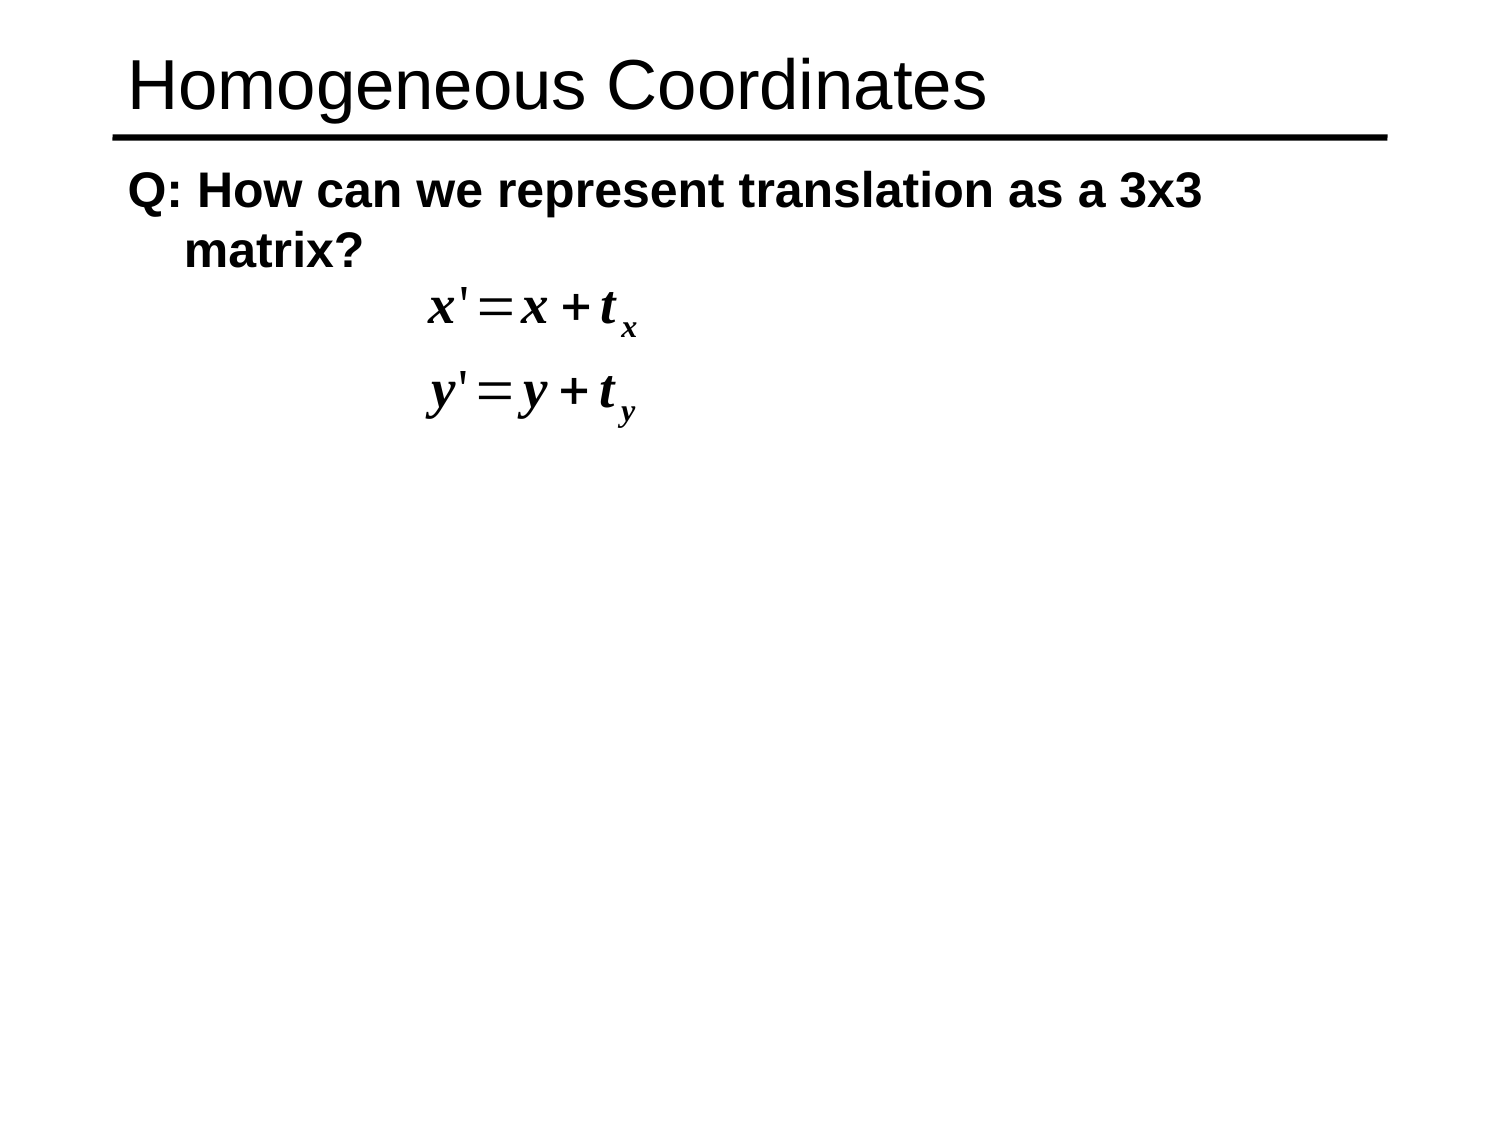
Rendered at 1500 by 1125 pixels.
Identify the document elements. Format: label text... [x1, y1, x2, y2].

list Q: How can we represent translation as a 3x3 matrix? [112, 149, 1388, 1013]
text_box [416, 272, 651, 438]
title Homogeneous Coordinates [112, 12, 1388, 149]
